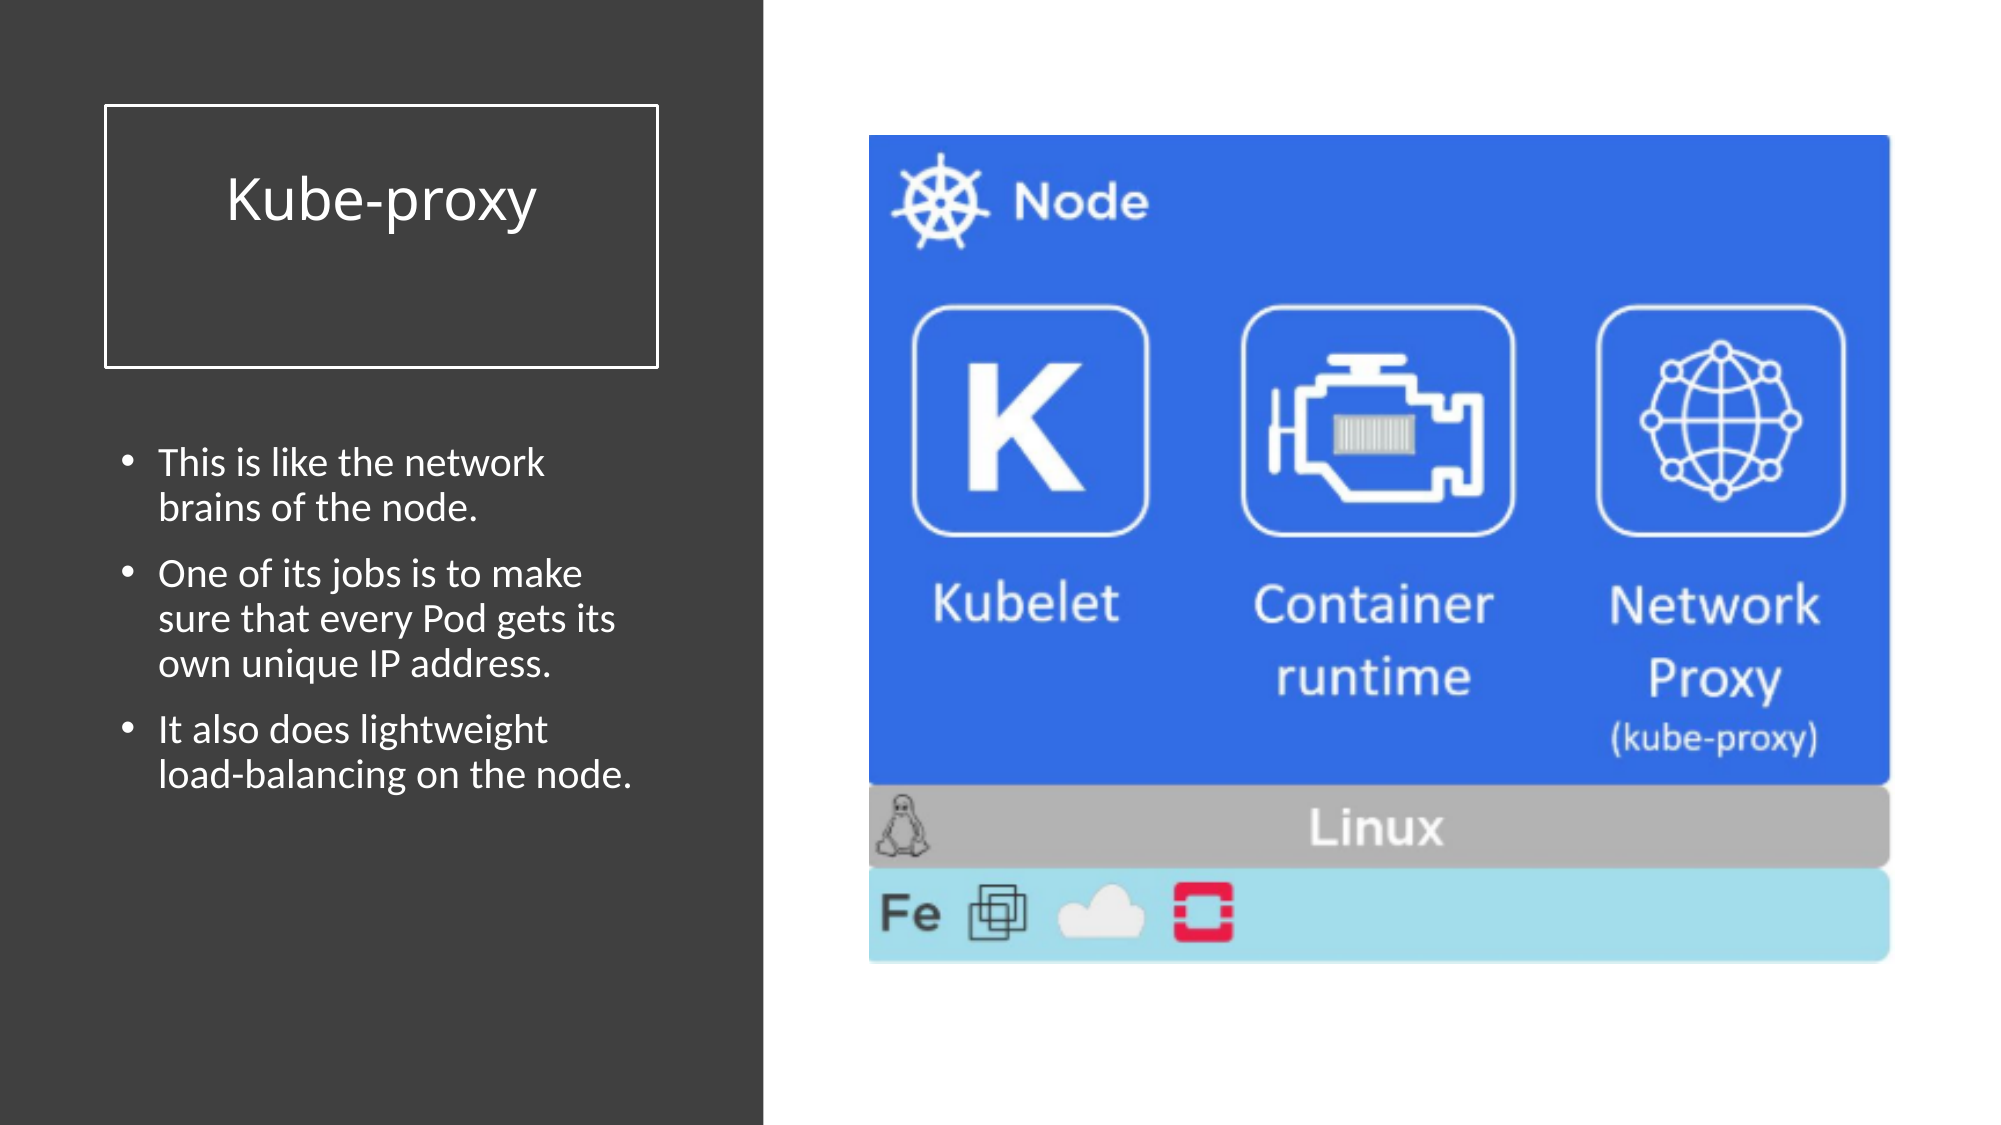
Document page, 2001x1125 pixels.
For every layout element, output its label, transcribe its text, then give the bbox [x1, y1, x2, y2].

text_box [0, 0, 764, 1125]
list This is like the network brains of the node. One of its jobs is to make sure that every Pod gets its own unique IP address. It also does lightweight load-balancing on the node. [105, 432, 658, 994]
title Kube-proxy [105, 105, 658, 368]
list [869, 135, 1895, 964]
